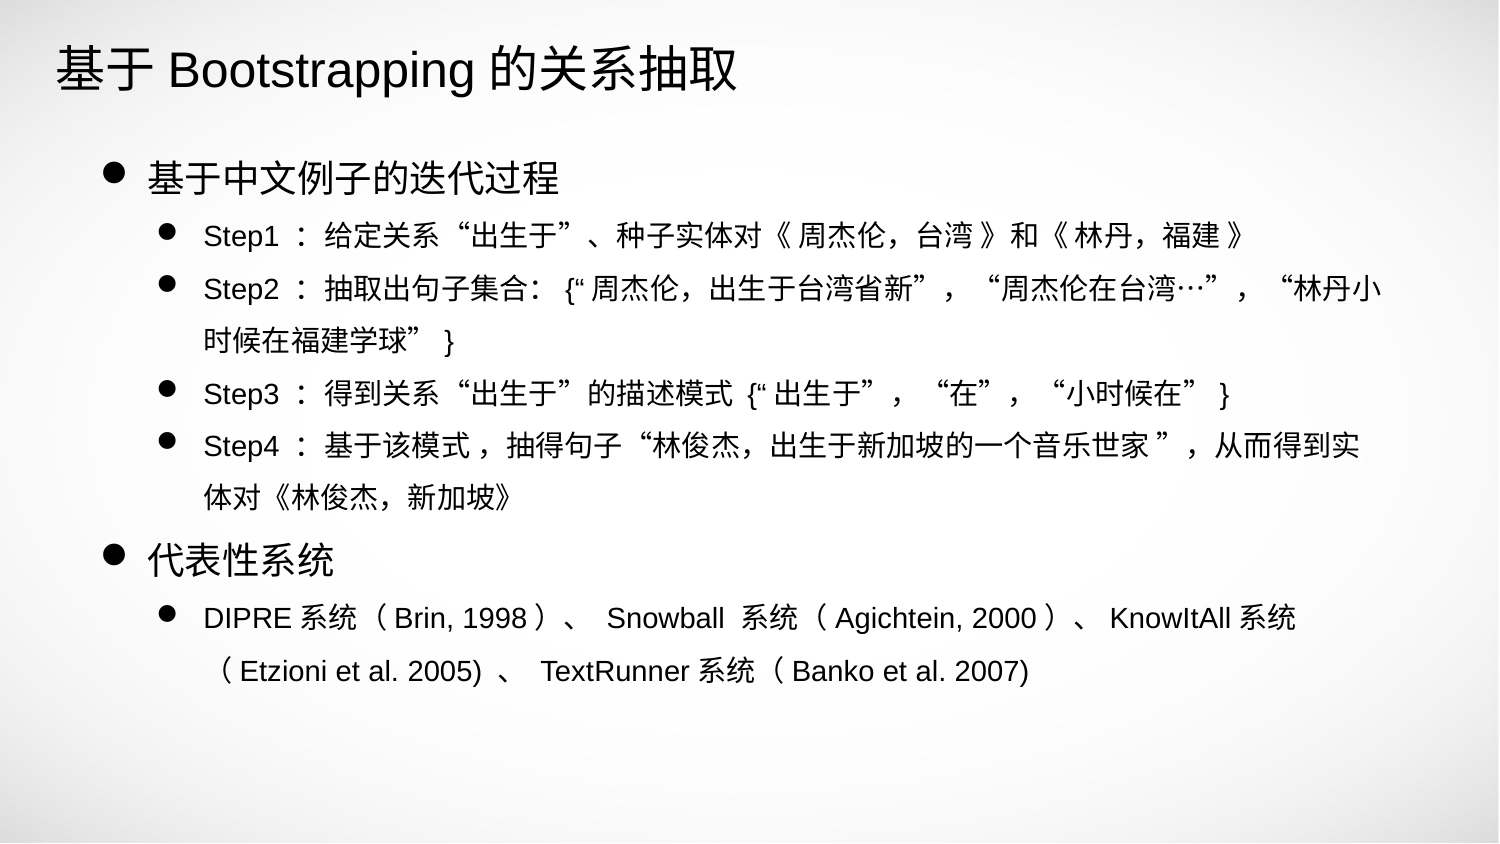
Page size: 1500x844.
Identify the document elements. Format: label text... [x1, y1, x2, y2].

text_box 基于Bootstrapping的关系抽取 [41, 30, 761, 105]
text_box 基于中文例子的迭代过程 Step1 ：给定关系“出生于”、种子实体对《 周杰伦，台湾 》和《 林丹，福建 》 Step2 ：抽取出句子集合：{“周杰伦，出生于台湾省新”，“周杰伦在台湾…”，“林丹小时候在福建学球”} Step3 ：得到关系“出生于”的描述模式 {“出生于”，“在”，“小时候在”} Step4 ：基于该模式 ，抽得句子“林俊杰，出生于新加坡的一个音乐世家 ”，从而得到实体对《林俊杰，新加坡》 代表性系统 DIPRE系统（Brin, 1998）、 Snowball 系统（Agichtein, 2000）、KnowItAll系统（Etzioni et al. 2005) 、 TextRunner系统（Banko et al. 2007) [85, 125, 1405, 695]
picture [0, 0, 1500, 844]
